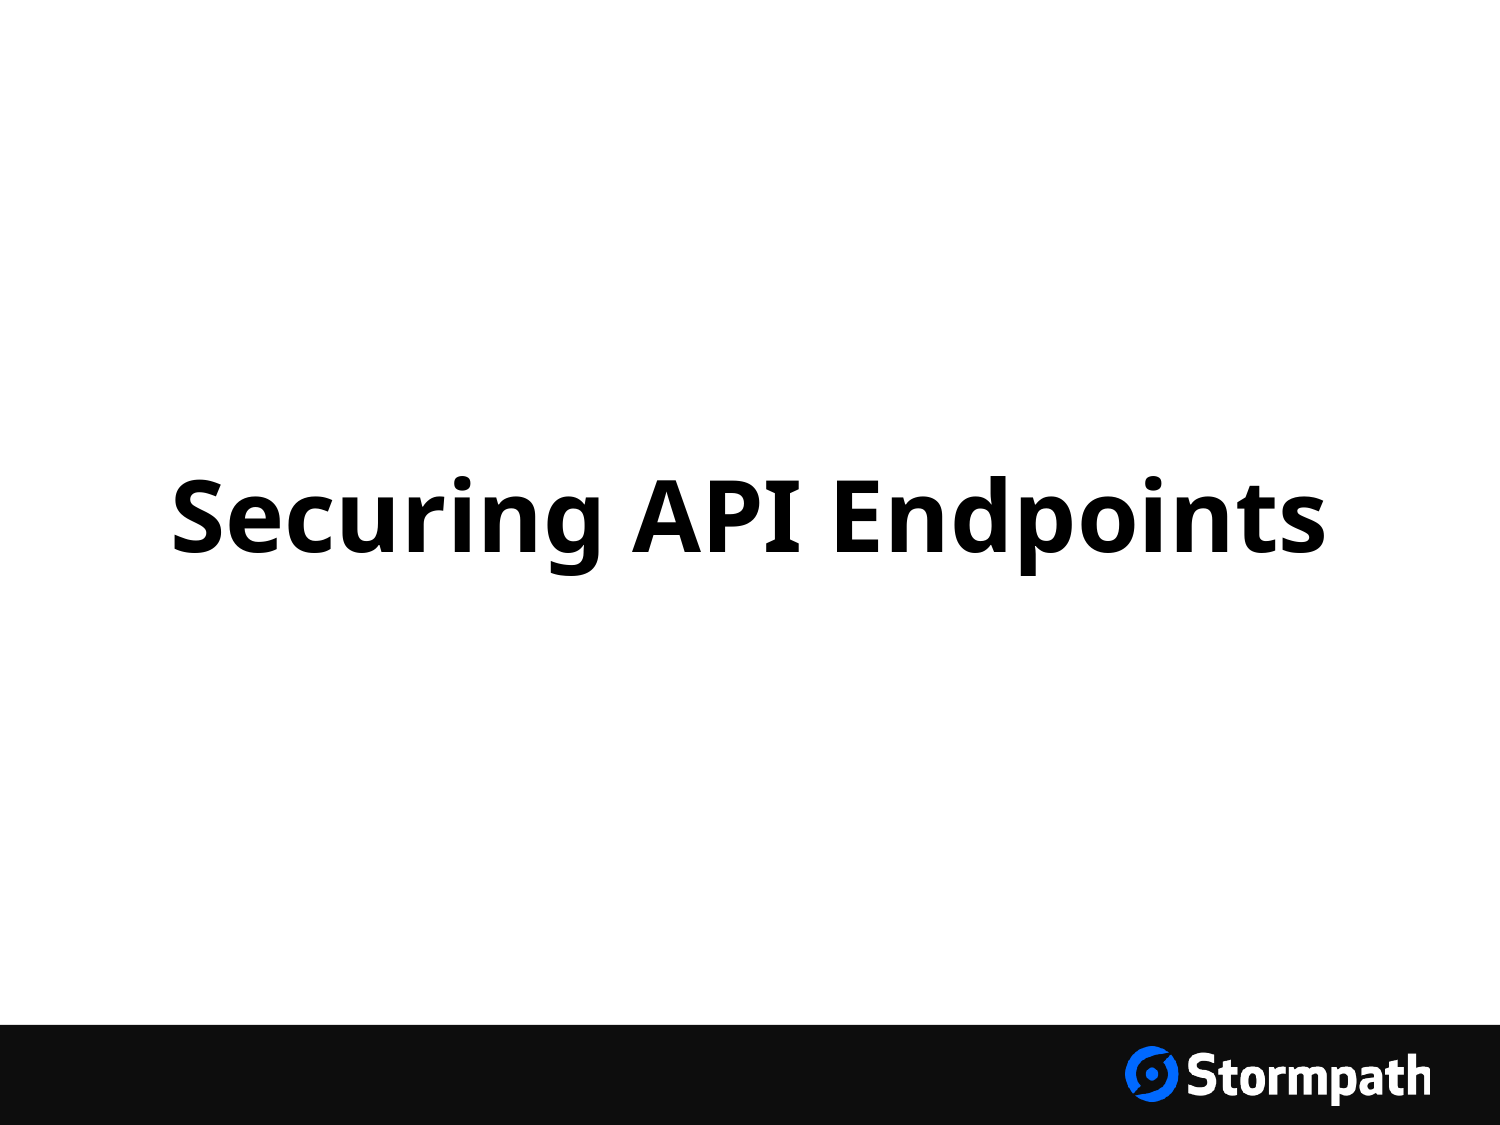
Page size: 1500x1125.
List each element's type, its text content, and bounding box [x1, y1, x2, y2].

title Securing API Endpoints [150, 462, 1350, 563]
